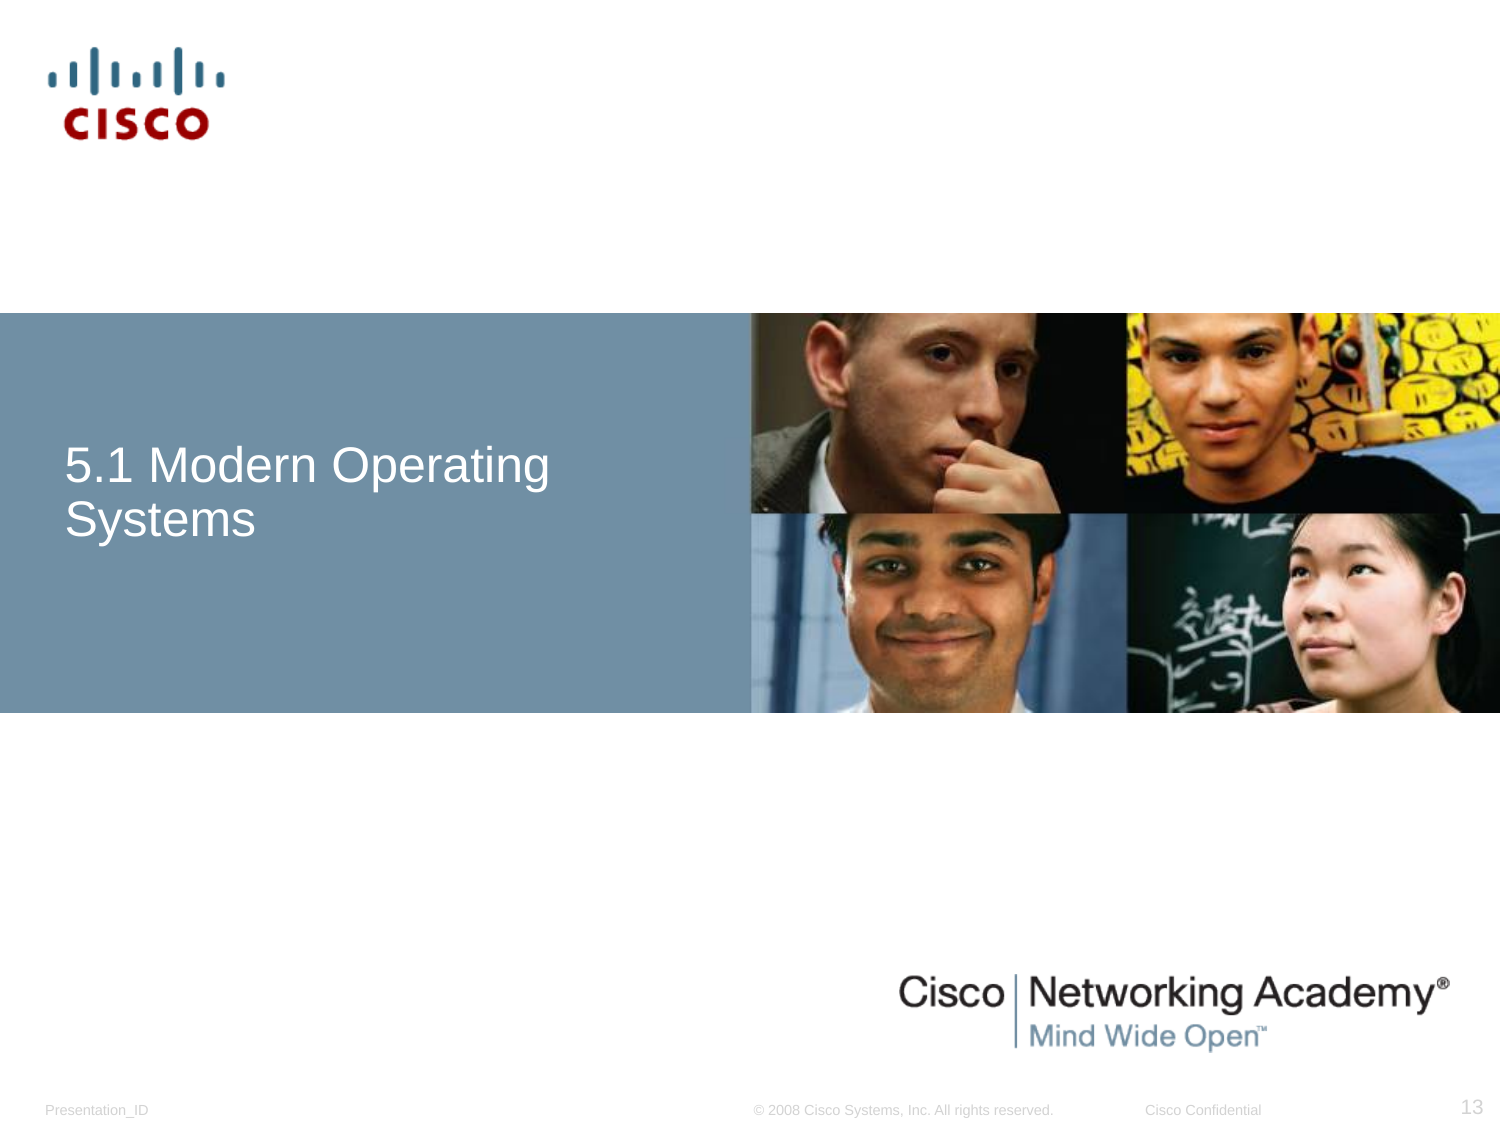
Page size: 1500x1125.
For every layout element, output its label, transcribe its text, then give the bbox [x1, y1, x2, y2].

picture [899, 974, 1450, 1053]
picture [40, 19, 233, 168]
title 5.1 Modern Operating Systems [51, 371, 684, 615]
picture [0, 313, 1500, 713]
